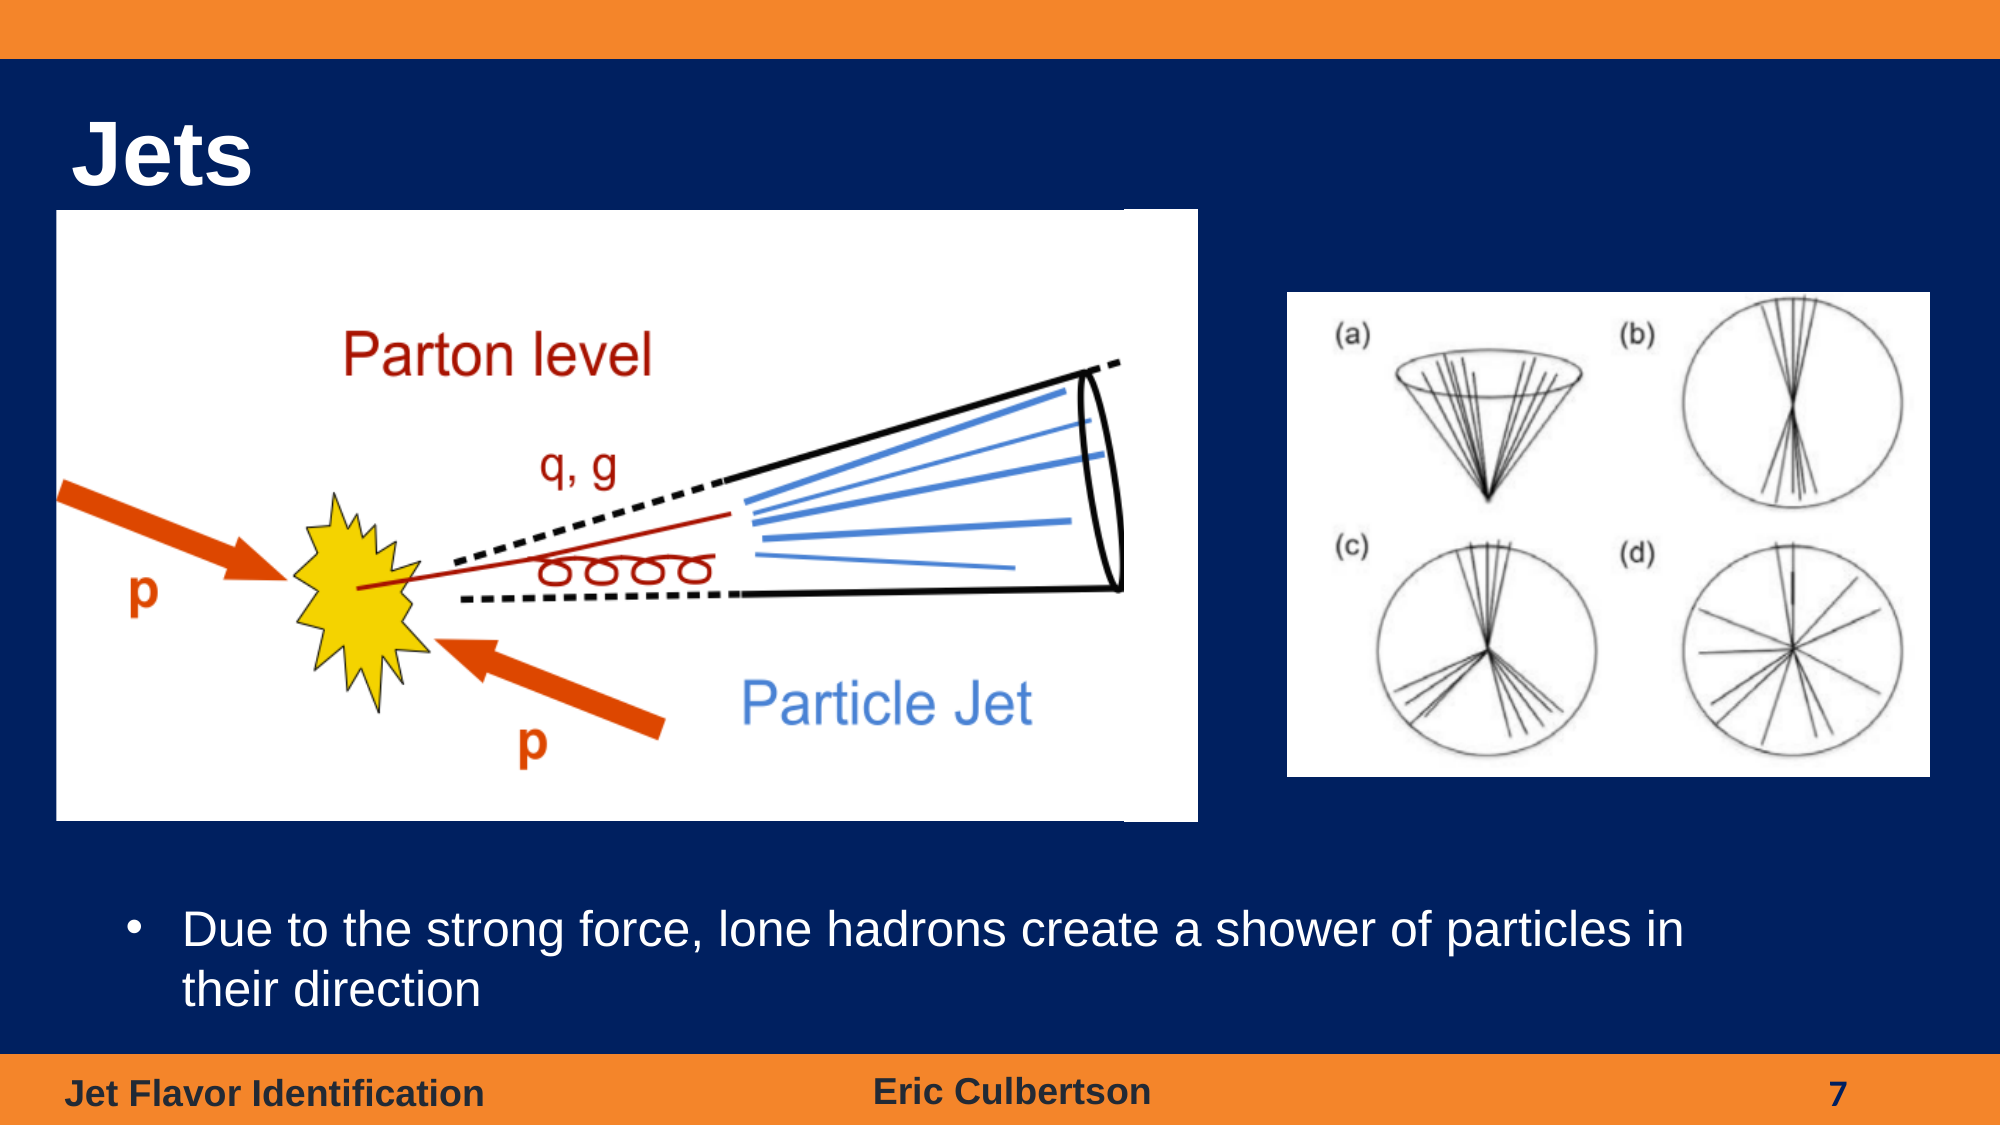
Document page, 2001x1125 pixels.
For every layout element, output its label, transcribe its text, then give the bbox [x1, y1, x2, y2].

text_box Eric Culbertson [674, 1059, 1350, 1120]
text_box [0, 0, 2000, 59]
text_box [56, 210, 1197, 821]
footer Jet Flavor Identification [0, 1061, 613, 1122]
text_box [56, 270, 1454, 832]
title Jets [56, 59, 1782, 265]
slide_number 7 [1412, 1061, 1863, 1122]
text_box Due to the strong force, lone hadrons create a shower of particles in their direction [110, 888, 1727, 1024]
picture [1287, 292, 1930, 777]
text_box [0, 1054, 2000, 1125]
